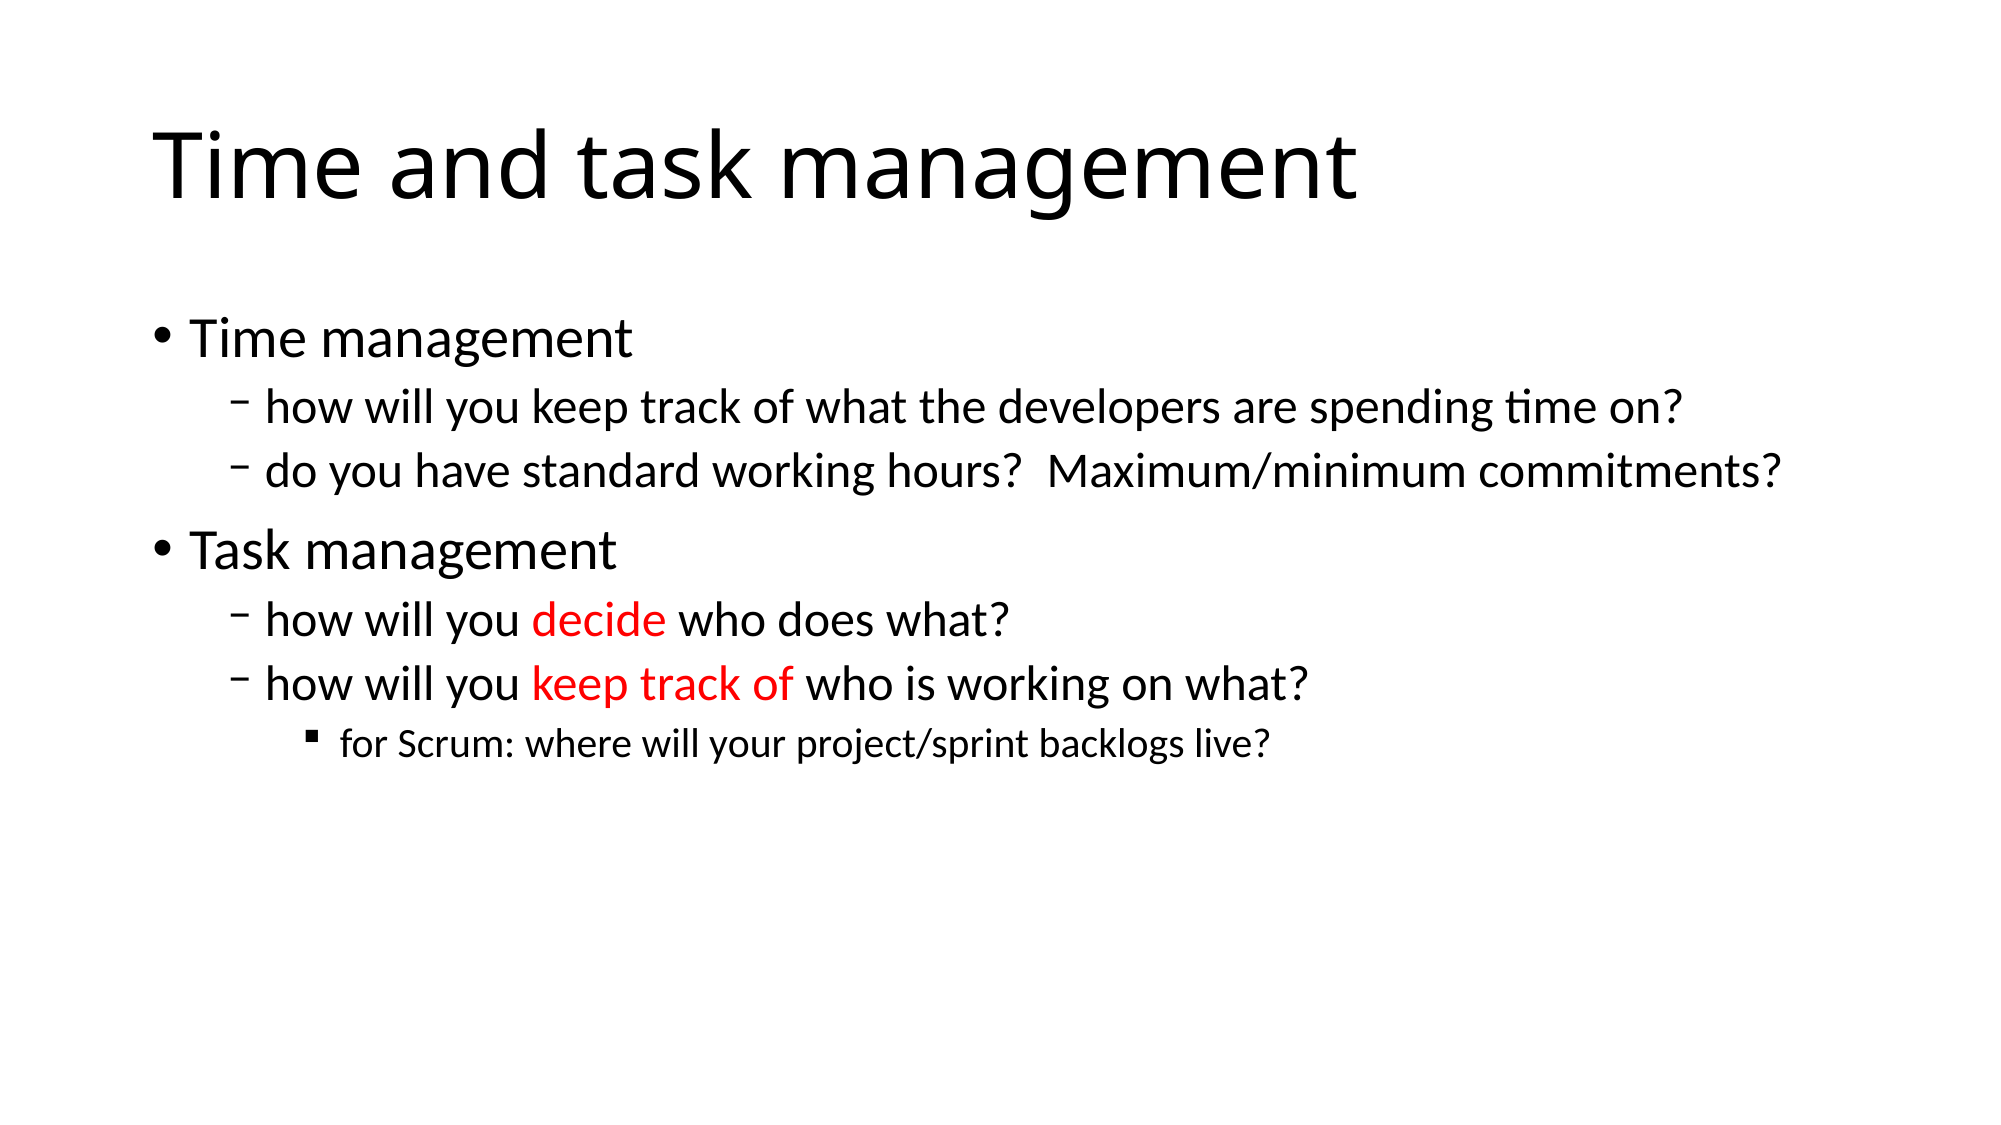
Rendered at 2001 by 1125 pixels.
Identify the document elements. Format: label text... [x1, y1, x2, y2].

list Time management how will you keep track of what the developers are spending time on? do you have standard working hours? Maximum/minimum commitments? Task management how will you decide who does what? how will you keep track of who is working on what? for Scrum: where will your project/sprint backlogs live? [137, 299, 1863, 1014]
title Time and task management [137, 59, 1863, 278]
